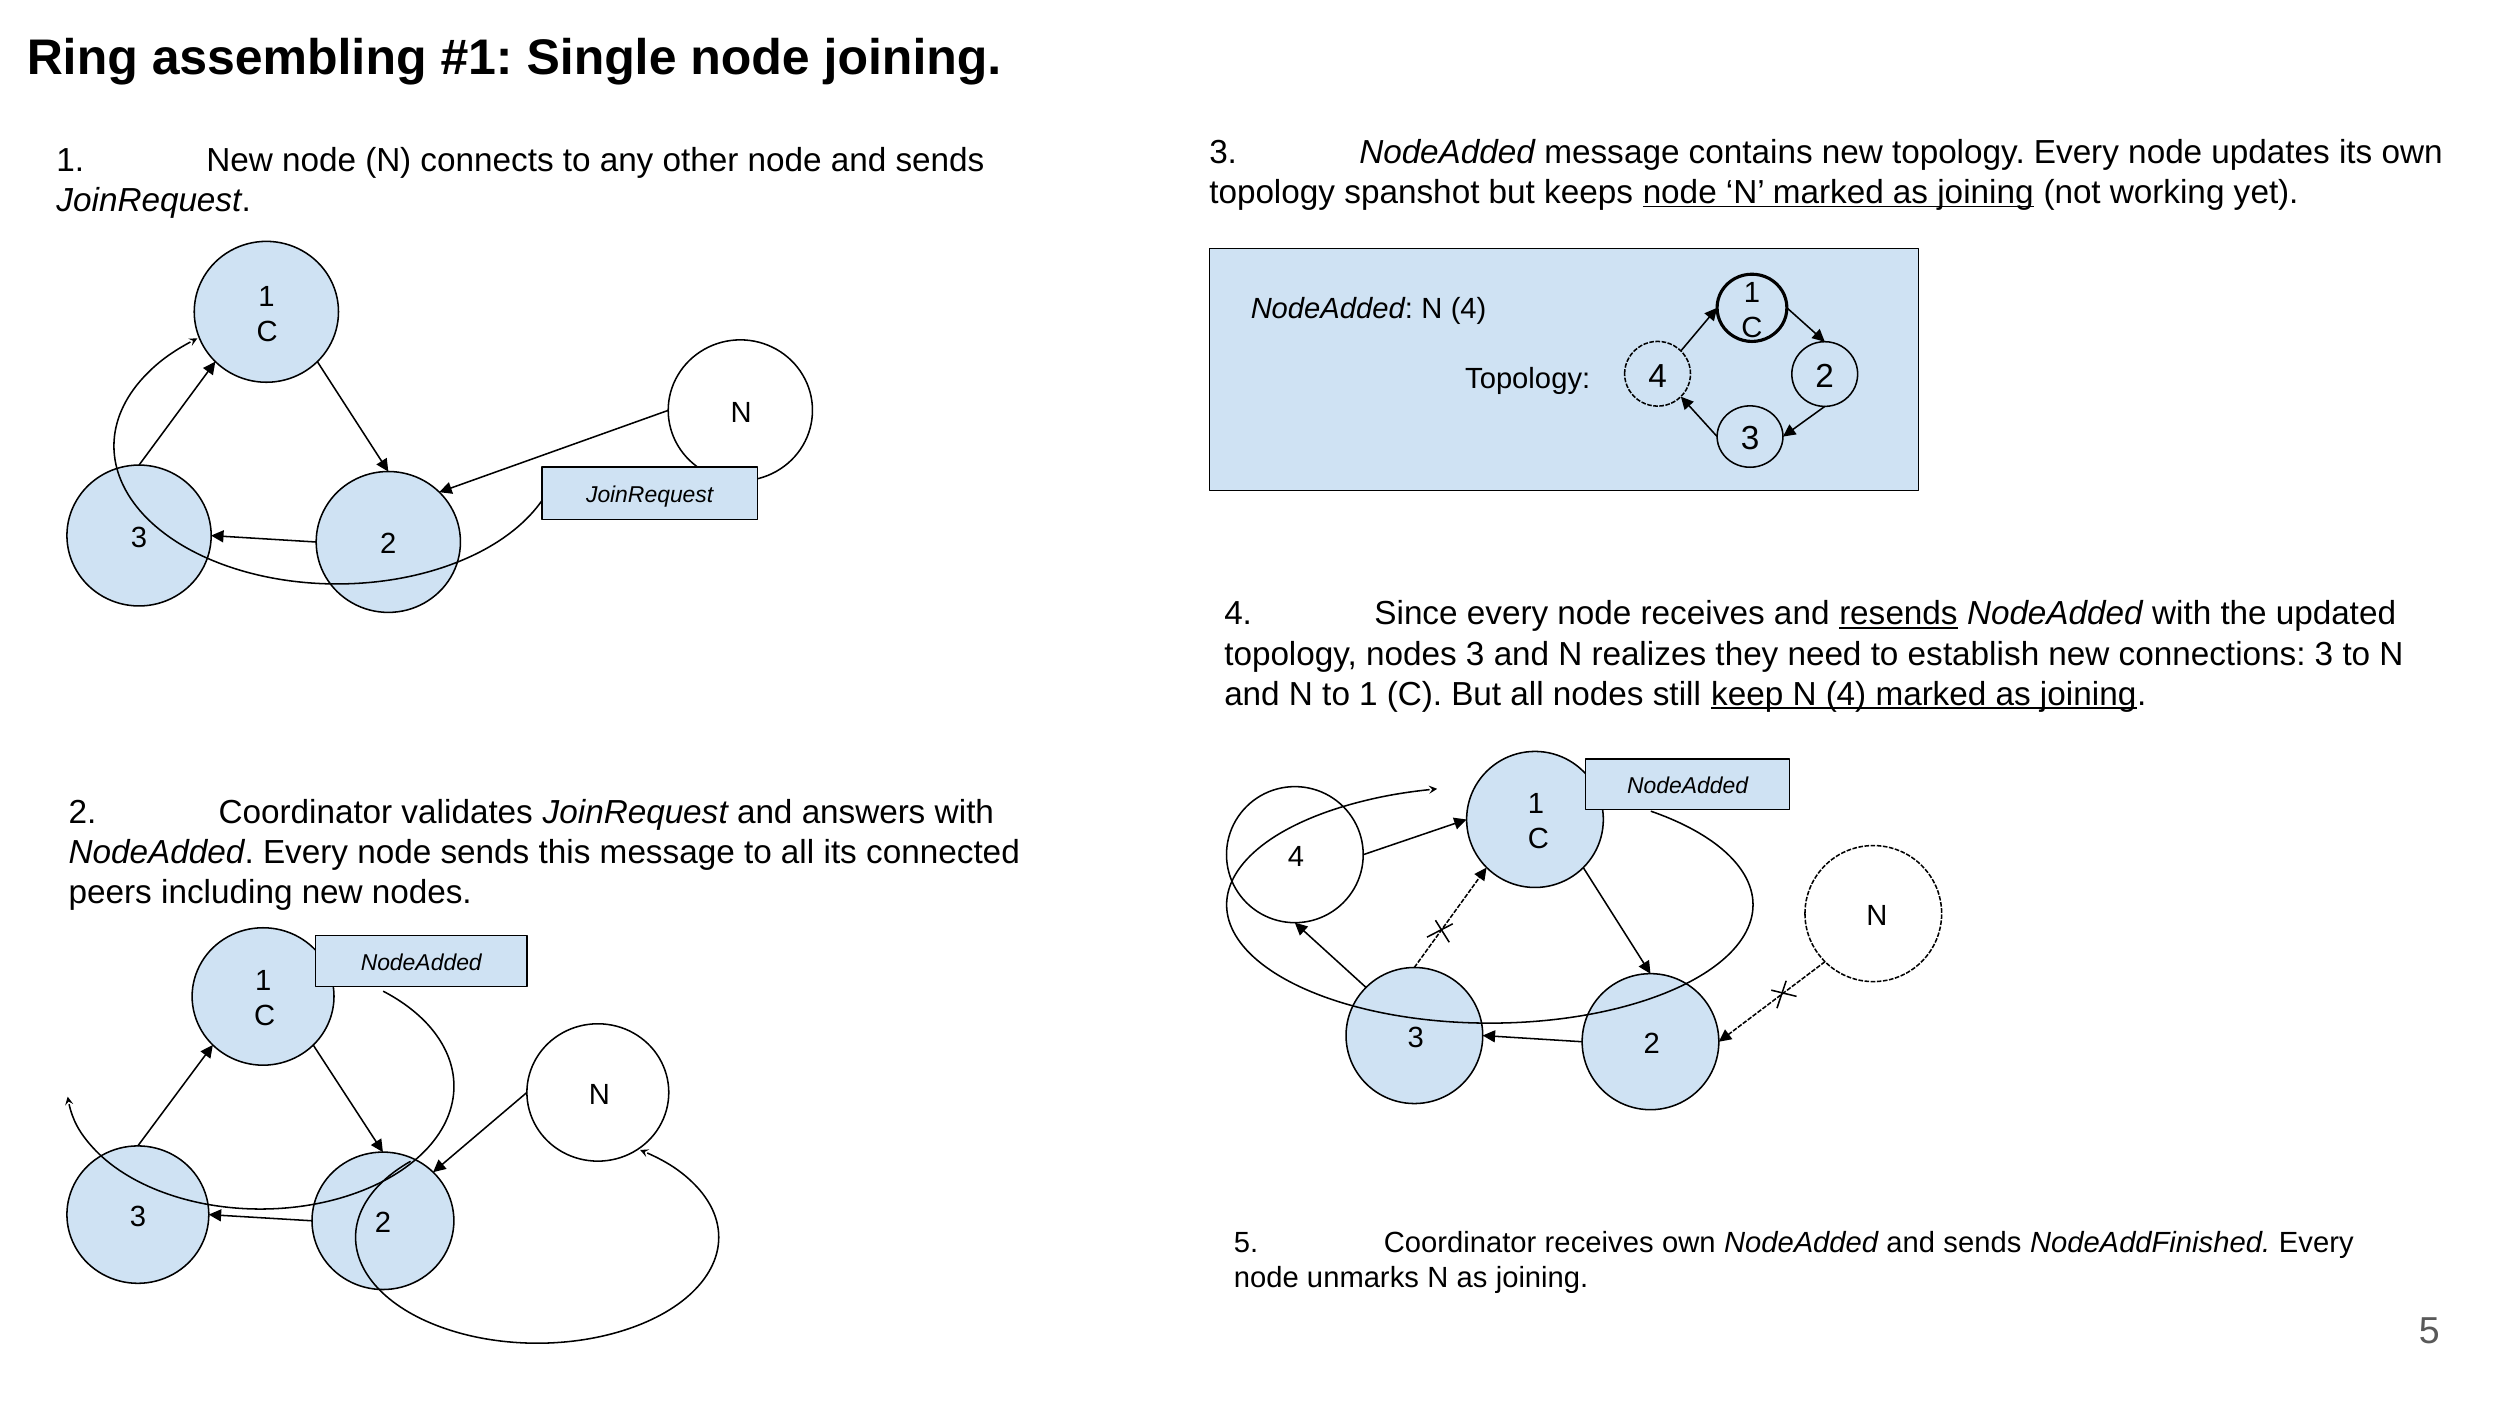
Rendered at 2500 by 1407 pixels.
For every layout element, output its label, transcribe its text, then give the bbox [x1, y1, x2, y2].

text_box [66, 241, 813, 613]
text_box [1624, 273, 1858, 468]
text_box 2. Coordinator validates JoinRequest and answers with NodeAdded. Every node sends this message to all its connected peers including new nodes. [53, 783, 1050, 918]
text_box 3. NodeAdded message contains new topology. Every node updates its own topology spanshot but keeps node ‘N’ marked as joining (not working yet). [1194, 122, 2461, 218]
text_box 1. New node (N) connects to any other node and sends JoinRequest. [41, 131, 1094, 226]
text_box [1226, 751, 1942, 1110]
text_box 5. Coordinator receives own NodeAdded and sends NodeAddFinished. Every node unmarks N as joining. [1219, 1216, 2435, 1301]
text_box 4. Since every node receives and resends NodeAdded with the updated topology, nodes 3 and N realizes they need to establish new connections: 3 to N and N to 1 (C). But all nodes still keep N (4) marked as joining. [1209, 584, 2425, 719]
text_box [66, 927, 720, 1344]
slide_number 4 [2316, 1274, 2467, 1383]
text_box NodeAdded: N (4) Topology: [1209, 248, 1919, 491]
title Ring assembling #1: Single node joining. [0, 0, 1419, 106]
